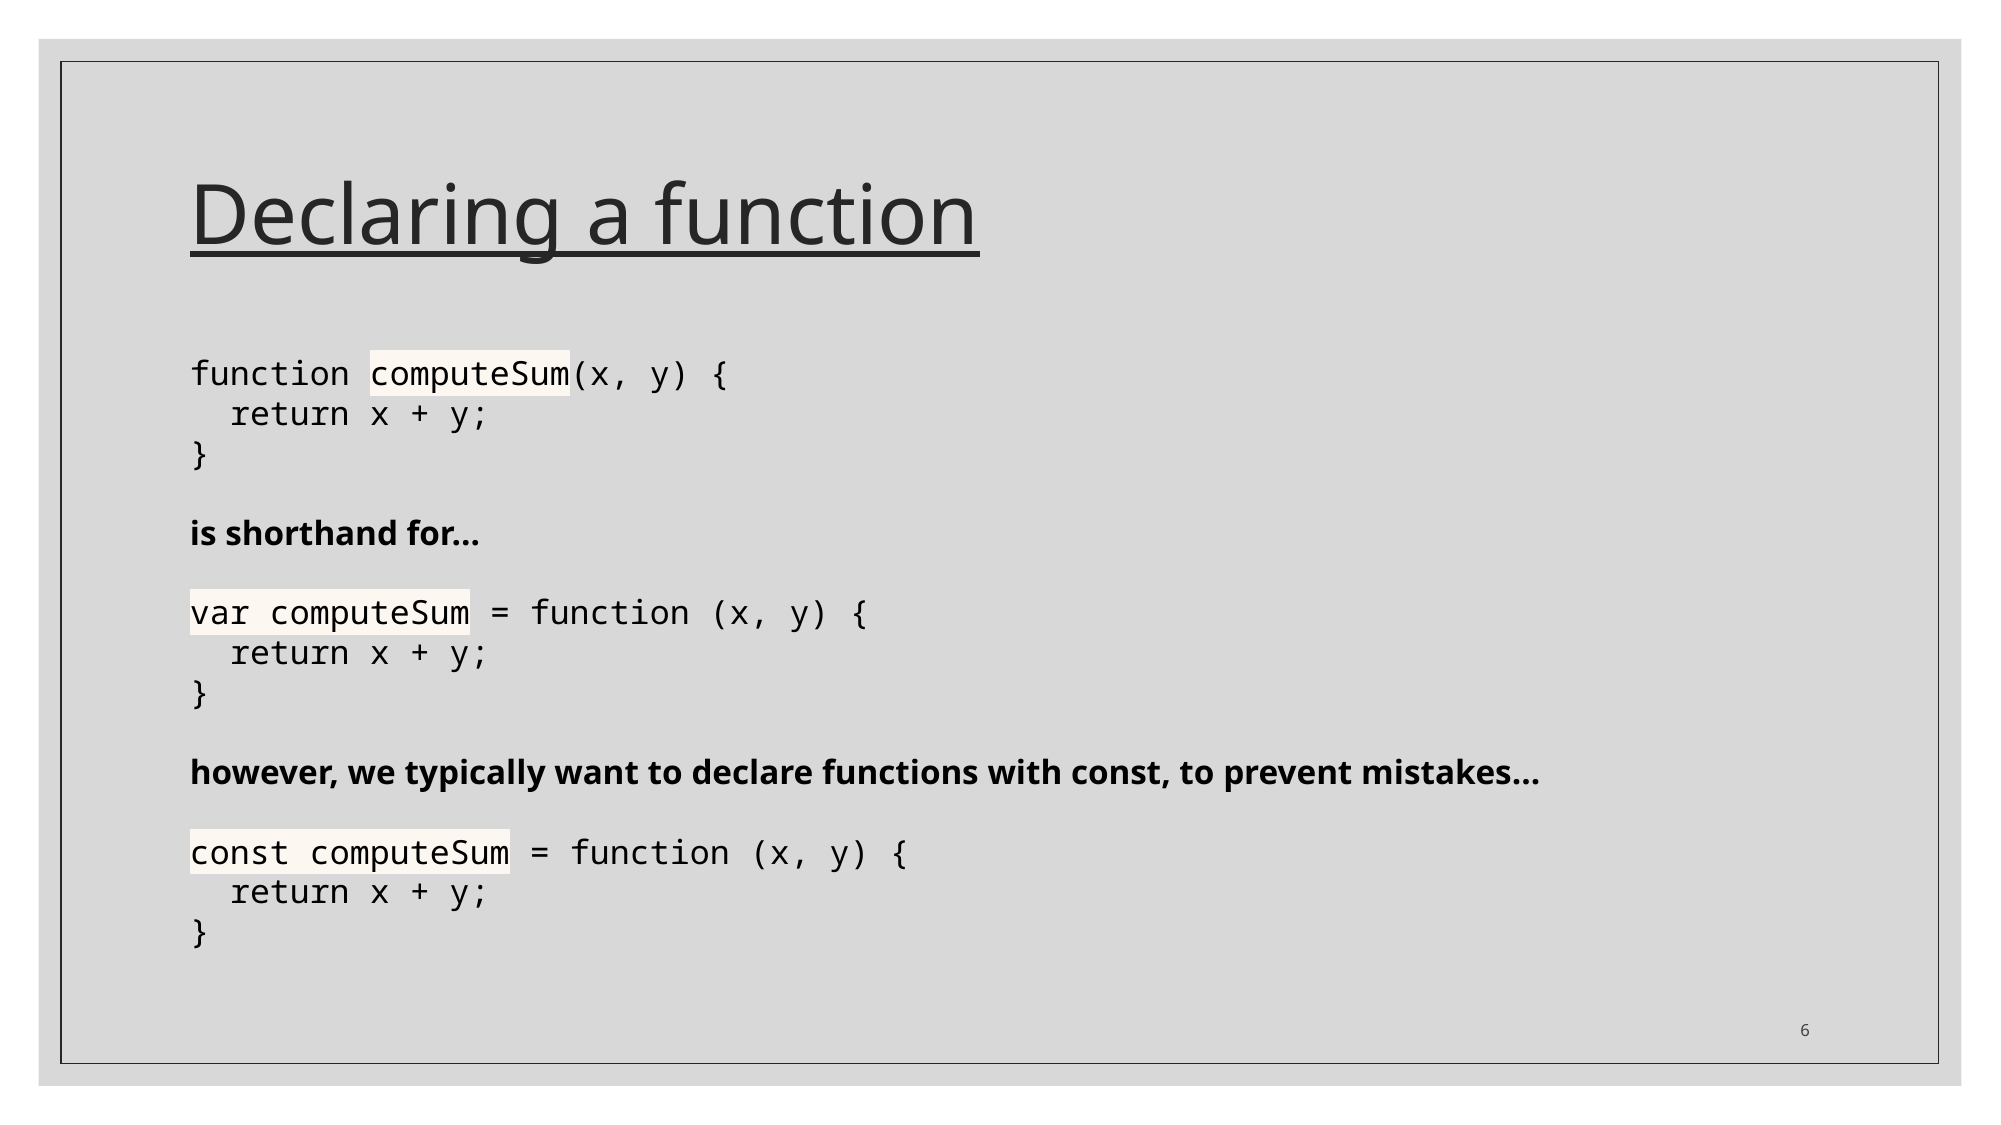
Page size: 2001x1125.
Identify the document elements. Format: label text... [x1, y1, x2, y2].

slide_number 6 [1687, 990, 1825, 1050]
list function computeSum(x, y) { return x + y; } is shorthand for… var computeSum = function (x, y) { return x + y; } however, we typically want to declare functions with const, to prevent mistakes… const computeSum = function (x, y) { return x + y; } [174, 345, 1825, 977]
title Declaring a function [174, 105, 1825, 331]
